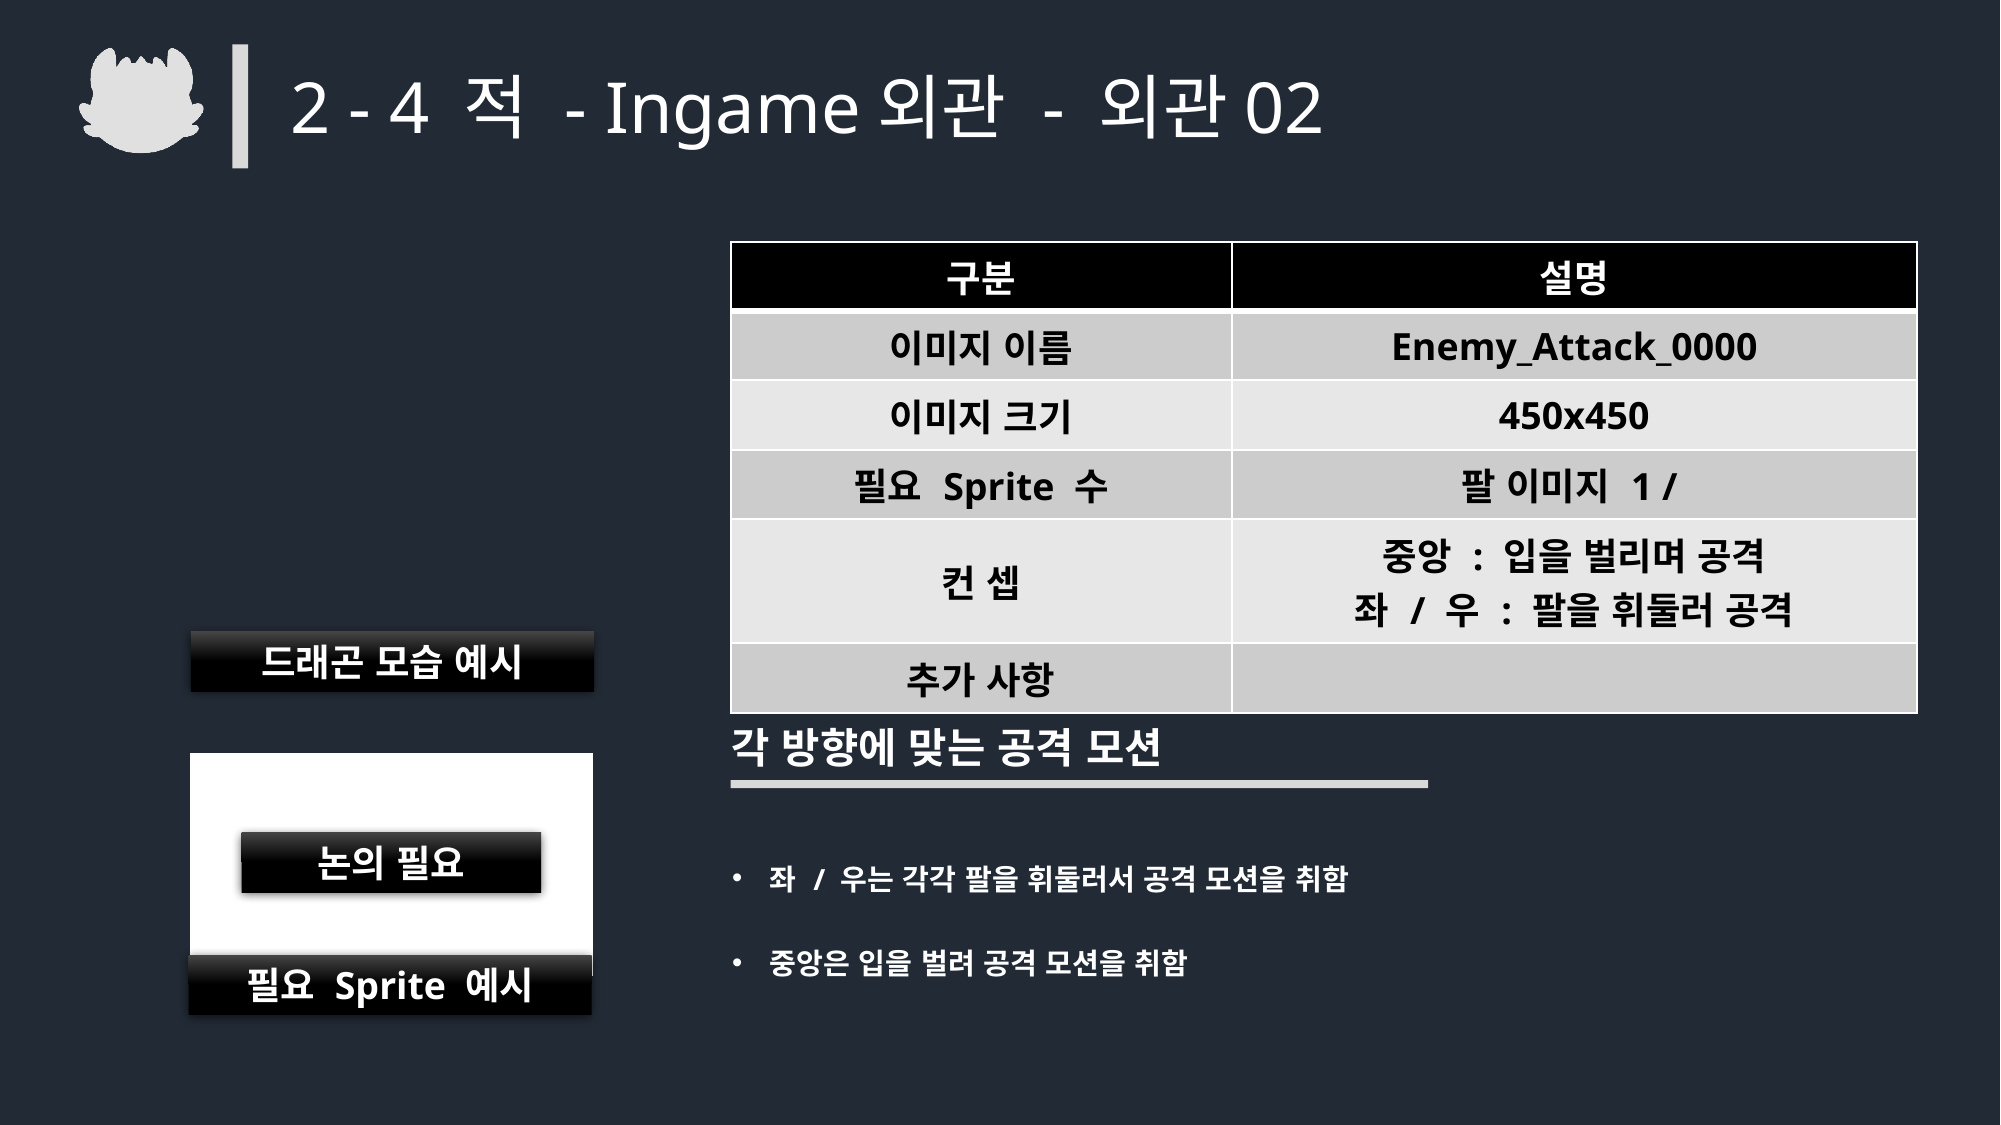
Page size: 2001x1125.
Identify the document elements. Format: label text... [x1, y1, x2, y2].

text_box 필요 Sprite 예시 [188, 955, 592, 1015]
text_box [190, 753, 593, 951]
table_cell 이미지 크기 [732, 381, 1231, 449]
table_cell 추가 사항 [732, 644, 1231, 712]
text_box 드래곤 모습 예시 [190, 631, 595, 692]
table_cell 이미지 이름 [732, 314, 1231, 379]
table_cell [1233, 644, 1916, 712]
table_cell 팔 이미지 1 / [1233, 451, 1916, 518]
title 2 - 4 적 - Ingame외관 - 외관02 [275, 64, 1734, 156]
table_cell 중앙 : 입을 벌리며 공격 좌 / 우 : 팔을 휘둘러 공격 [1233, 520, 1916, 642]
text_box [231, 43, 249, 169]
table_cell 필요 Sprite 수 [732, 451, 1231, 518]
table_cell 컨 셉 [732, 520, 1231, 642]
picture [75, 44, 205, 156]
table_cell 450x450 [1233, 381, 1916, 449]
text_box 논의 필요 [241, 832, 542, 893]
table_header 구분 [732, 243, 1231, 308]
table_cell Enemy_Attack_0000 [1233, 314, 1916, 379]
table_header 설명 [1233, 243, 1916, 308]
text_box [730, 779, 1429, 789]
text_box 각 방향에 맞는 공격 모션 [716, 712, 1538, 788]
text_box 좌 / 우는 각각 팔을 휘둘러서 공격 모션을 취함 중앙은 입을 벌려 공격 모션을 취함 [717, 827, 1907, 1125]
